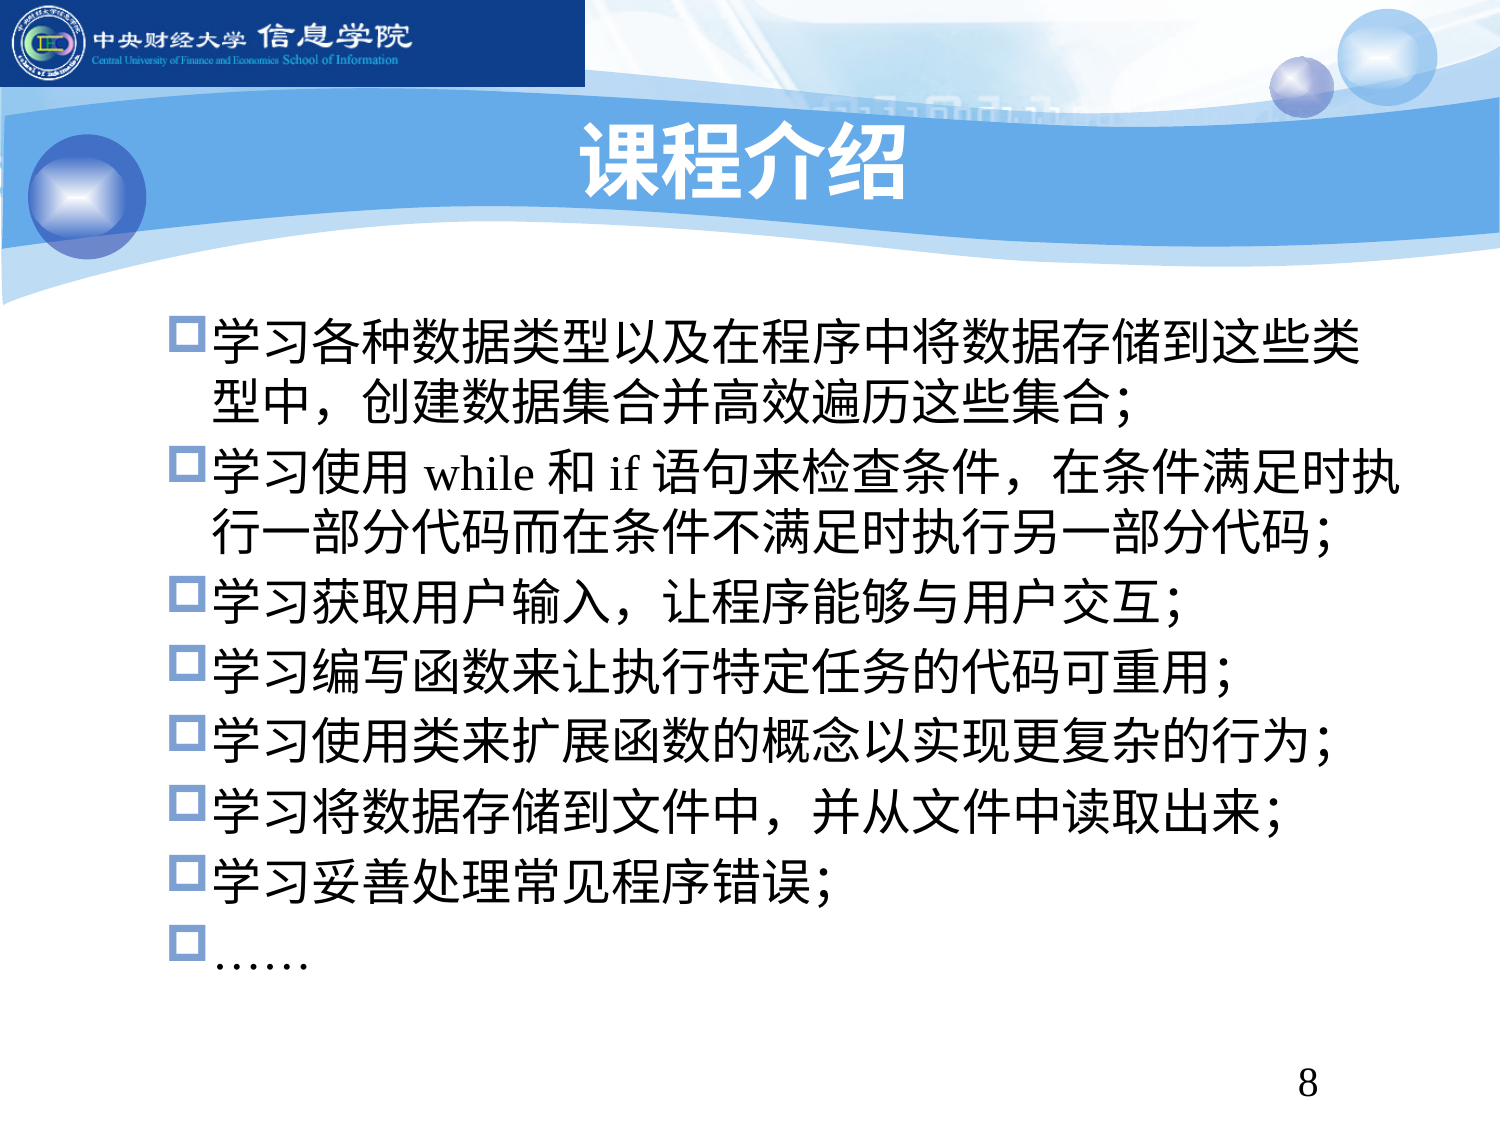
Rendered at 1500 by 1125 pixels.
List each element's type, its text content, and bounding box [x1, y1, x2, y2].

picture [0, 0, 1500, 197]
list 学习各种数据类型以及在程序中将数据存储到这些类型中，创建数据集合并高效遍历这些集合； 学习使用while和if语句来检查条件，在条件满足时执行一部分代码而在条件不满足时执行另一部分代码； 学习获取用户输入，让程序能够与用户交互； 学习编写函数来让执行特定任务的代码可重用； 学习使用类来扩展函数的概念以实现更复杂的行为； 学习将数据存储到文件中，并从文件中读取出来； 学习妥善处理常见程序错误； …… [75, 302, 1425, 1047]
title 课程介绍 [62, 112, 1425, 205]
